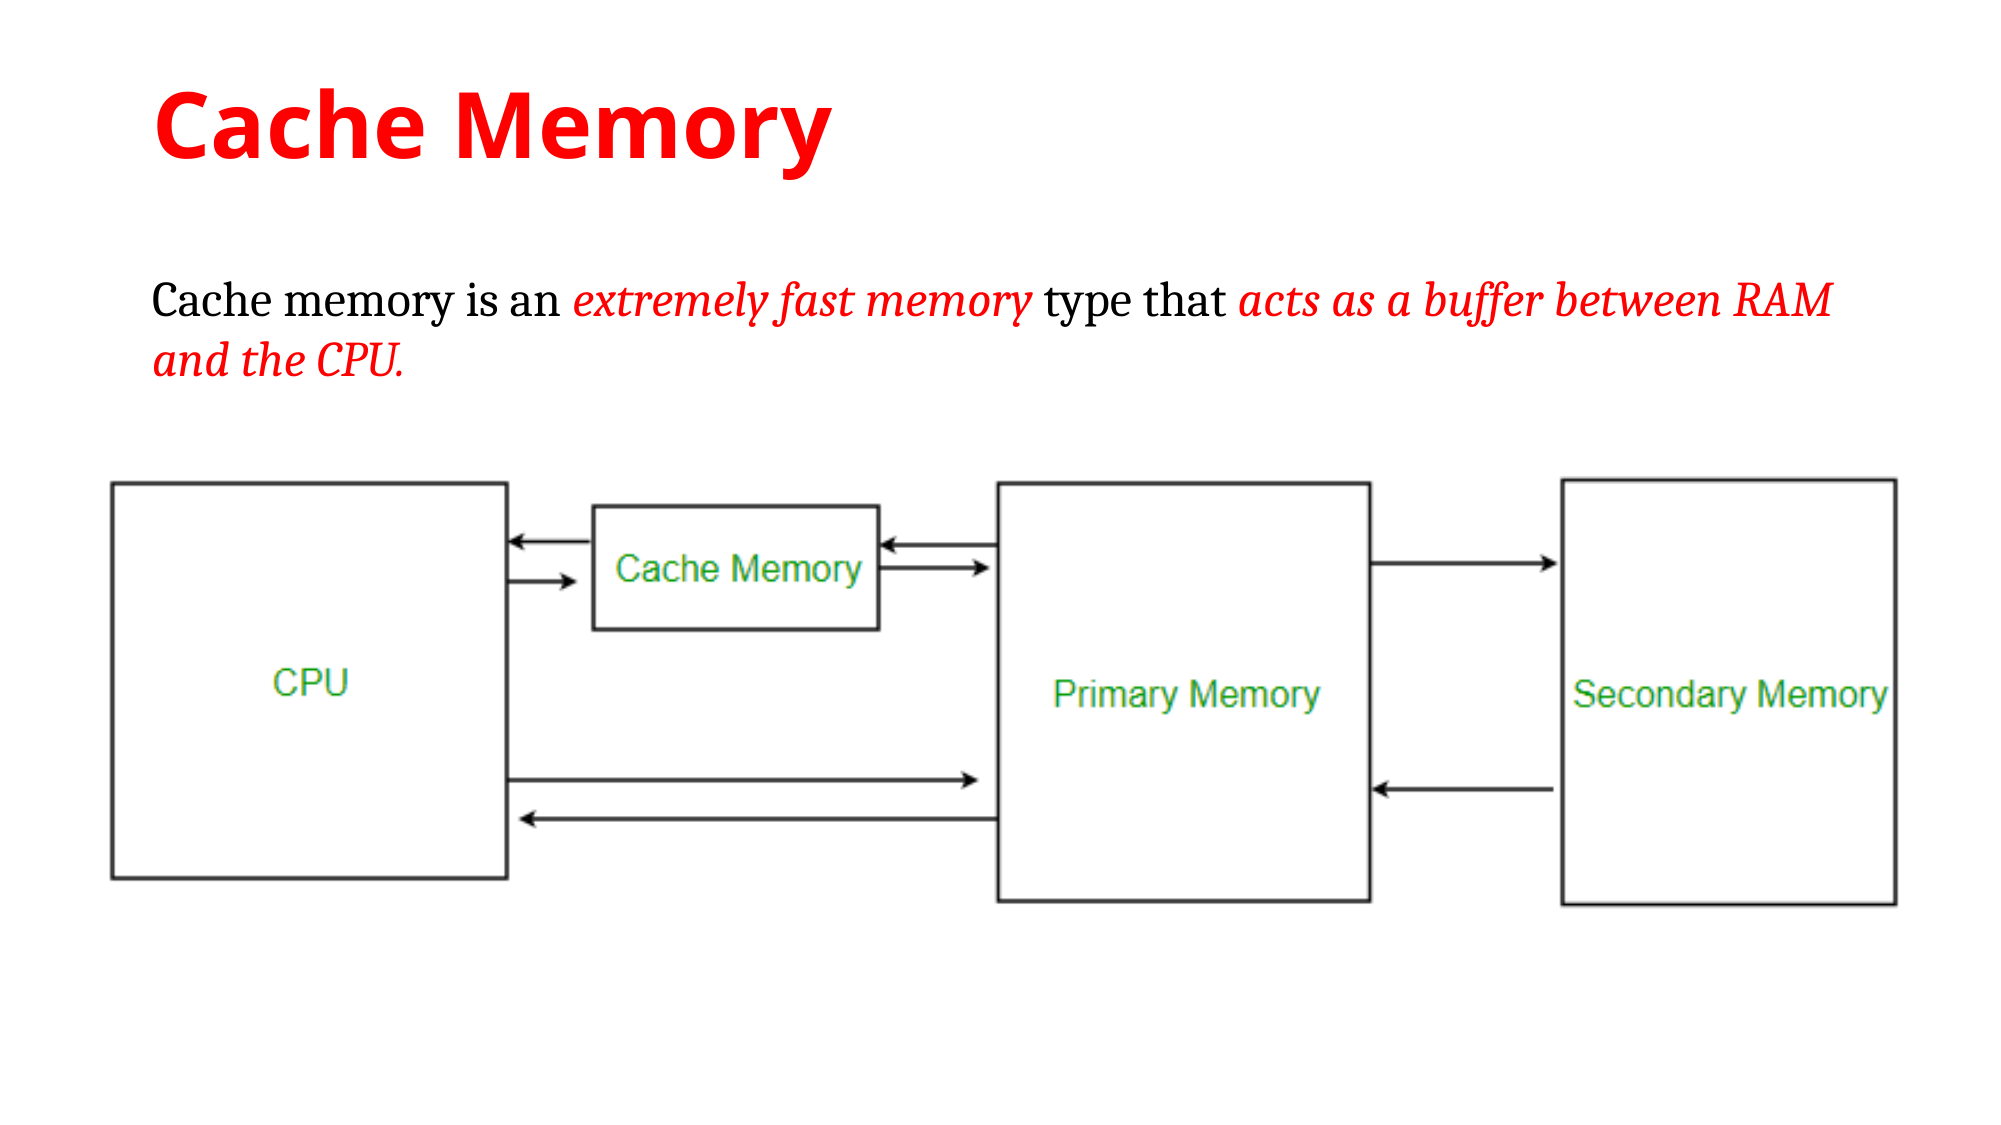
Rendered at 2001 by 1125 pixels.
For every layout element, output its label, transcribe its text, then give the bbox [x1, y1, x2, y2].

text_box Cache memory is an extremely fast memory type that acts as a buffer between RAM and the CPU. [137, 259, 1863, 395]
title Cache Memory [137, 59, 1863, 198]
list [56, 427, 1944, 952]
